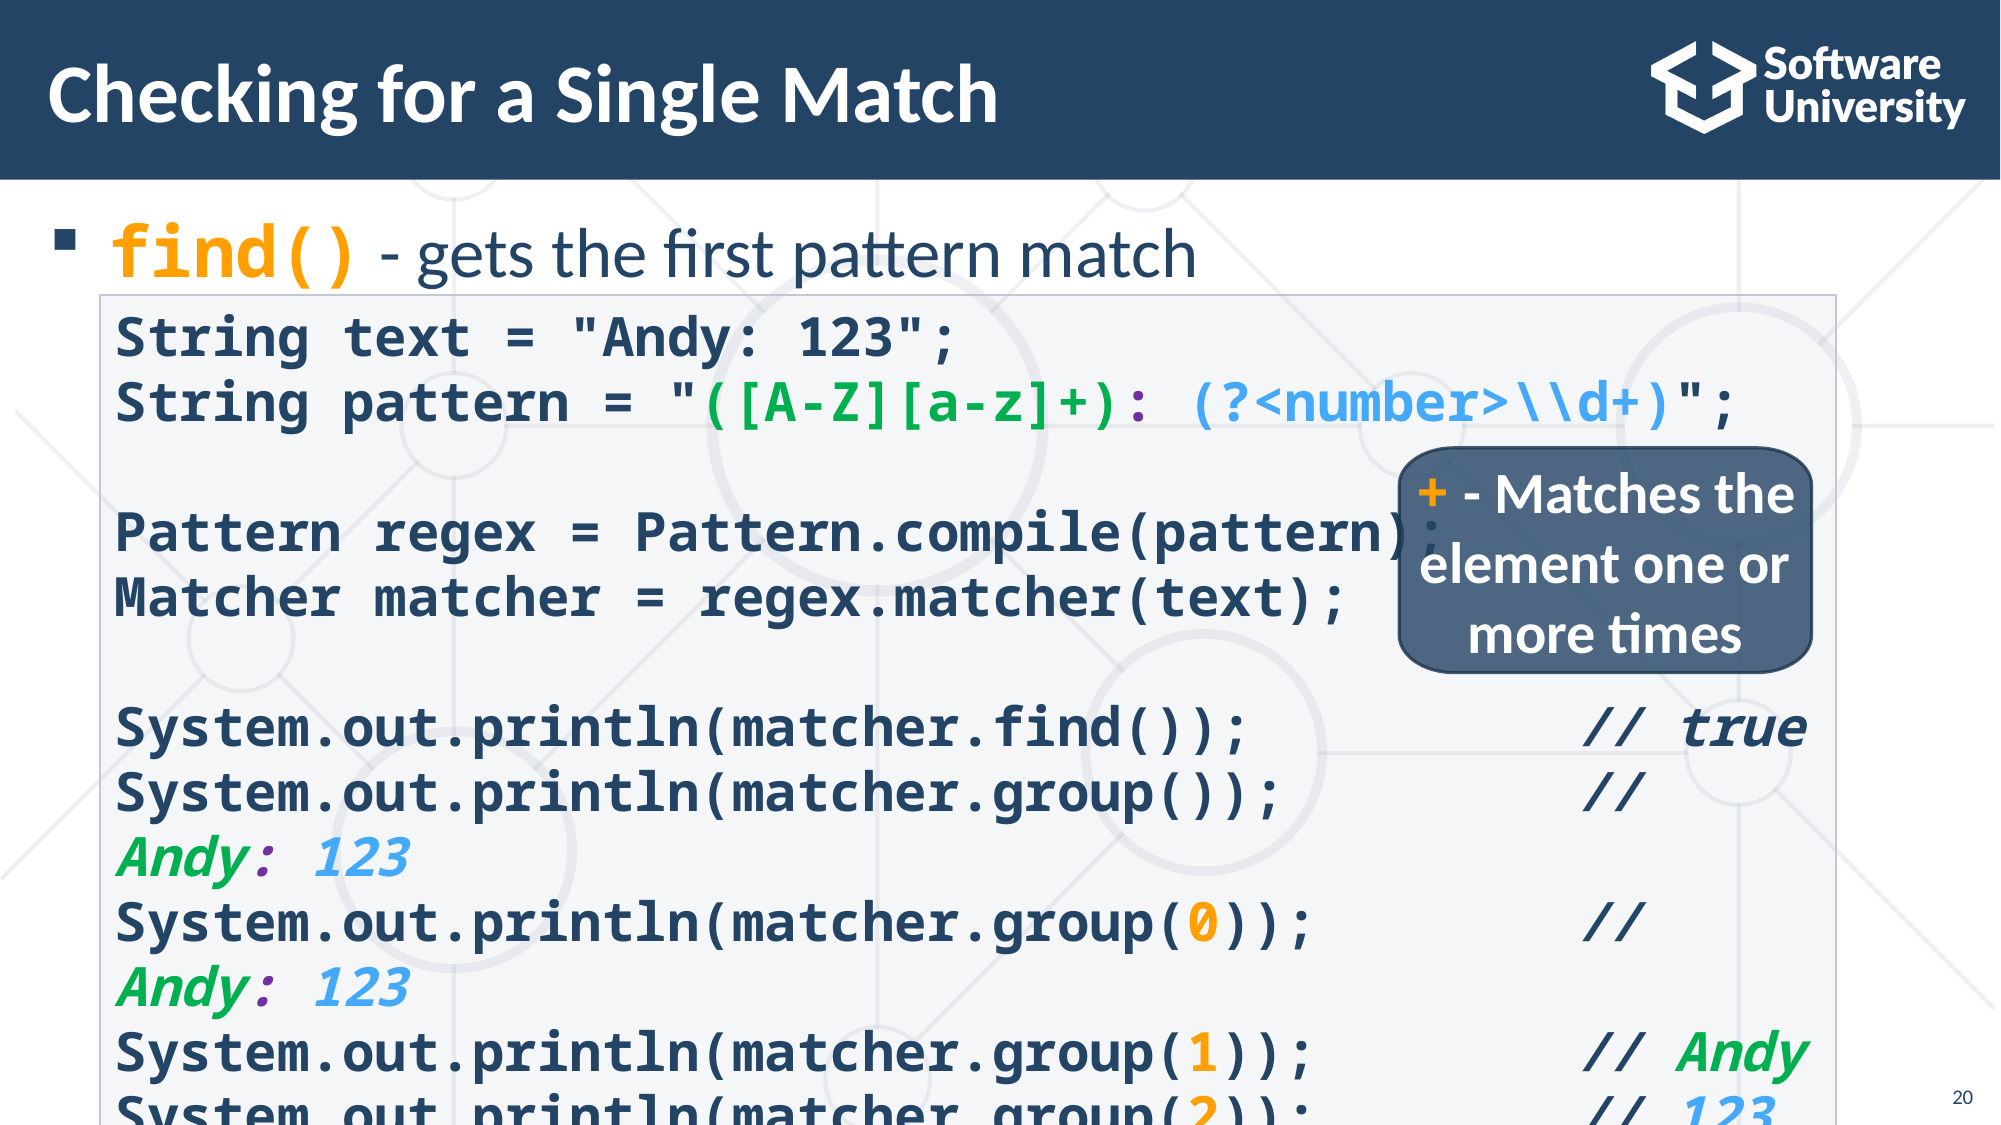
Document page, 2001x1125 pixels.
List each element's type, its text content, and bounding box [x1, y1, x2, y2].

text_box String text = "Andy: 123"; String pattern = "([A-Z][a-z]+): (?<number>\\d+)"; Pattern regex = Pattern.compile(pattern); Matcher matcher = regex.matcher(text); System.out.println(matcher.find()); // true System.out.println(matcher.group()); // Andy: 123 System.out.println(matcher.group(0)); // Andy: 123 System.out.println(matcher.group(1)); // Andy System.out.println(matcher.group(2)); // 123 System.out.println(matcher.group("number")); // 123 [100, 294, 1837, 1125]
picture [1651, 41, 1966, 134]
list find() - gets the first pattern match [31, 196, 1970, 1104]
slide_number 20 [1927, 1067, 1989, 1117]
title Checking for a Single Match [31, 16, 1625, 162]
text_box + - Matches the element one or more times [1397, 445, 1814, 675]
